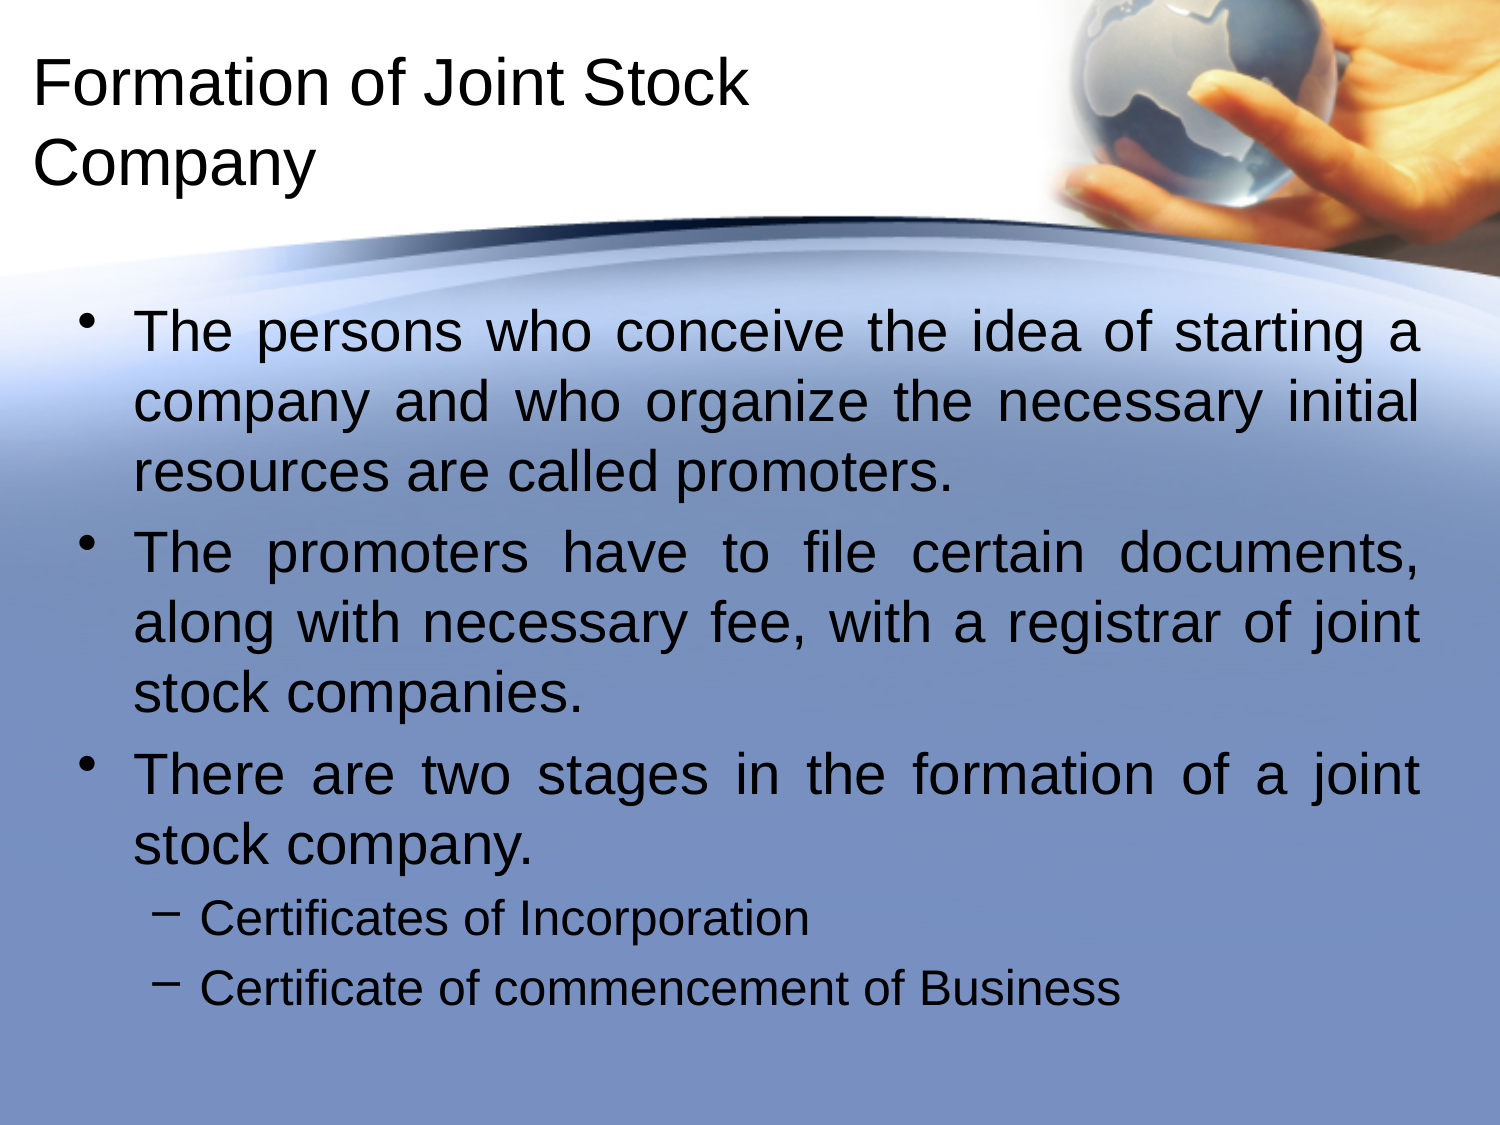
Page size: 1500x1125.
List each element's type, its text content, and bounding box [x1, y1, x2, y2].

picture [0, 0, 1500, 1125]
list The persons who conceive the idea of starting a company and who organize the necessary initial resources are called promoters. The promoters have to file certain documents, along with necessary fee, with a registrar of joint stock companies. There are two stages in the formation of a joint stock company. Certificates of Incorporation Certificate of commencement of Business [62, 285, 1438, 1023]
title Formation of Joint Stock Company [17, 24, 1068, 213]
